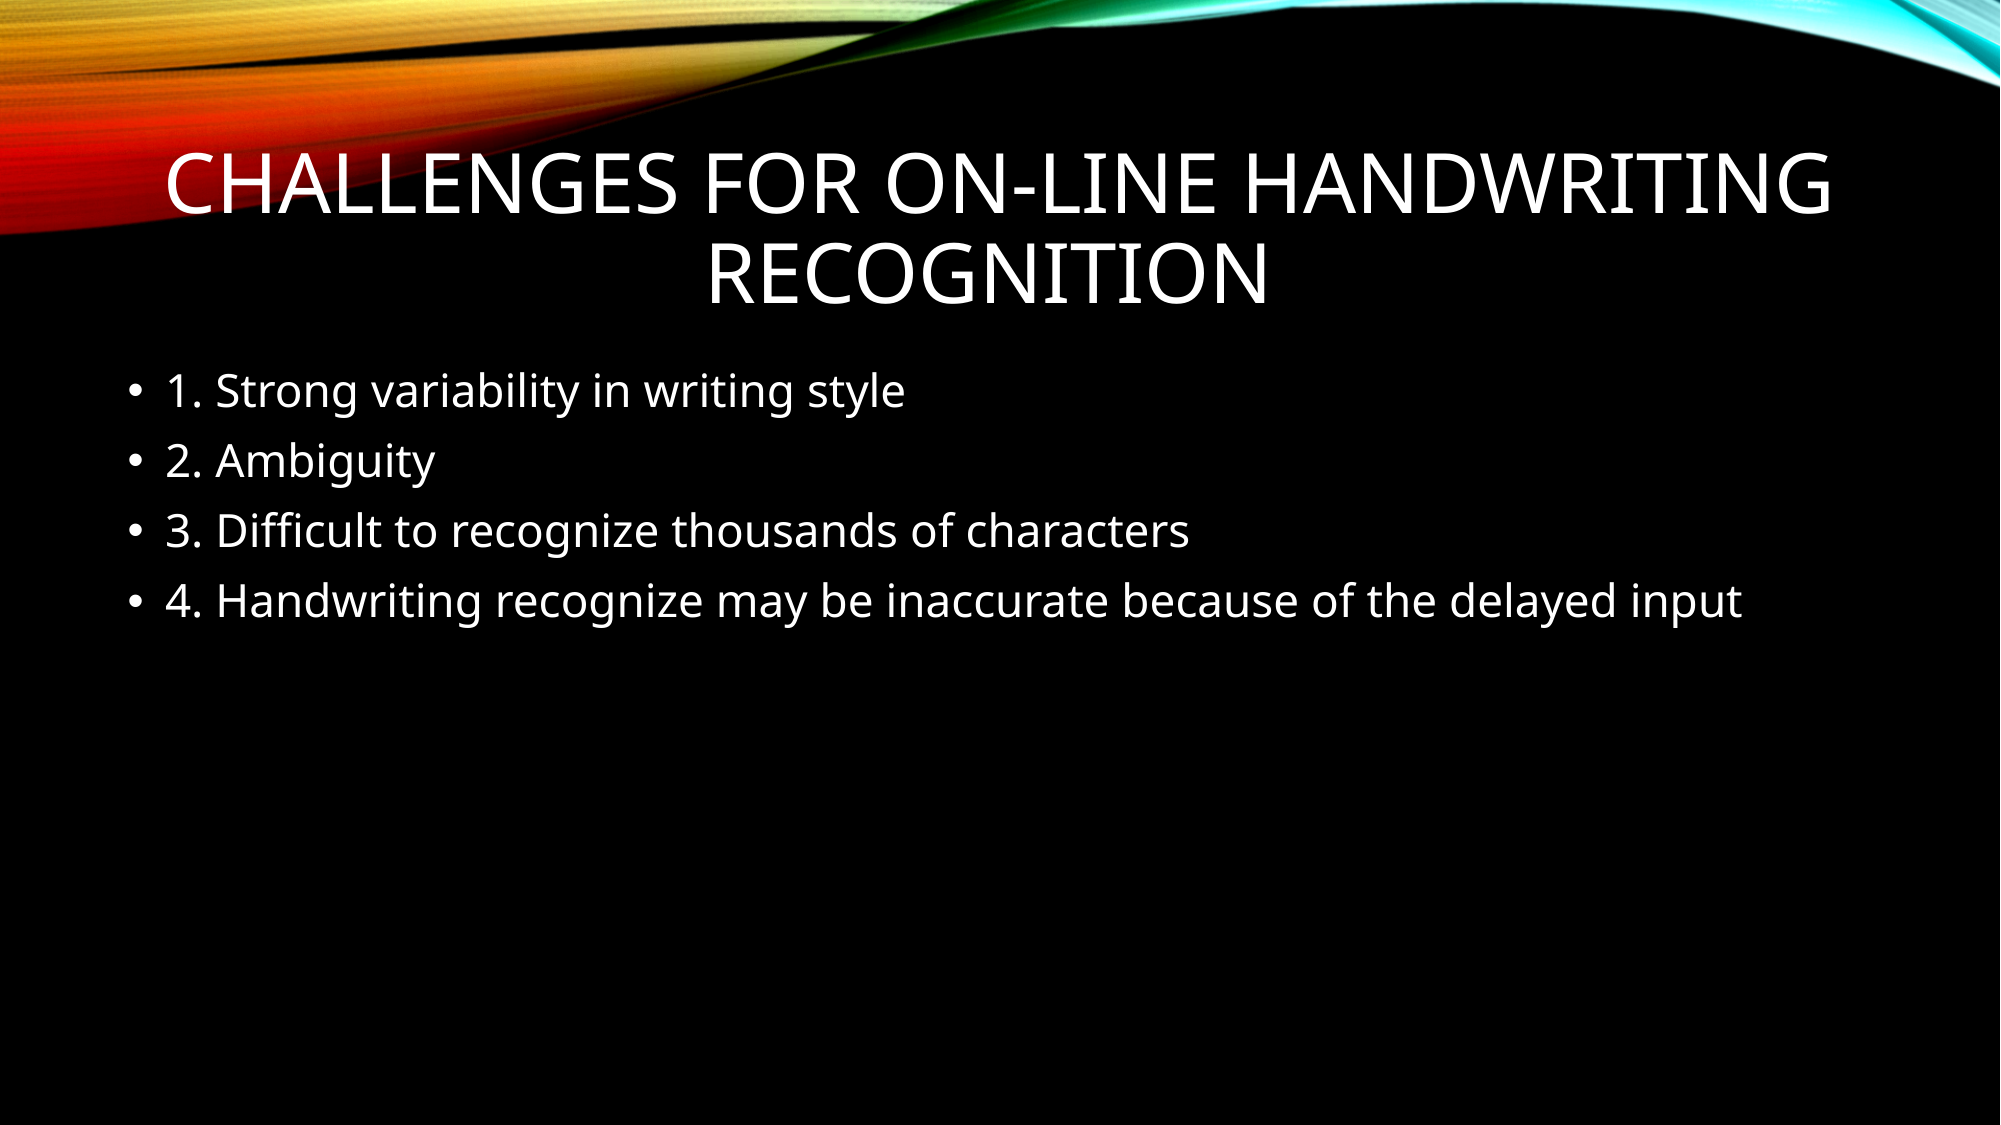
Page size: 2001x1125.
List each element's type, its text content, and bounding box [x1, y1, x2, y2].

list 1. Strong variability in writing style 2. Ambiguity 3. Difficult to recognize thousands of characters 4. Handwriting recognize may be inaccurate because of the delayed input [112, 360, 1888, 1021]
picture [0, 0, 2000, 237]
title Challenges for on-line handwriting recognition [112, 125, 1888, 338]
